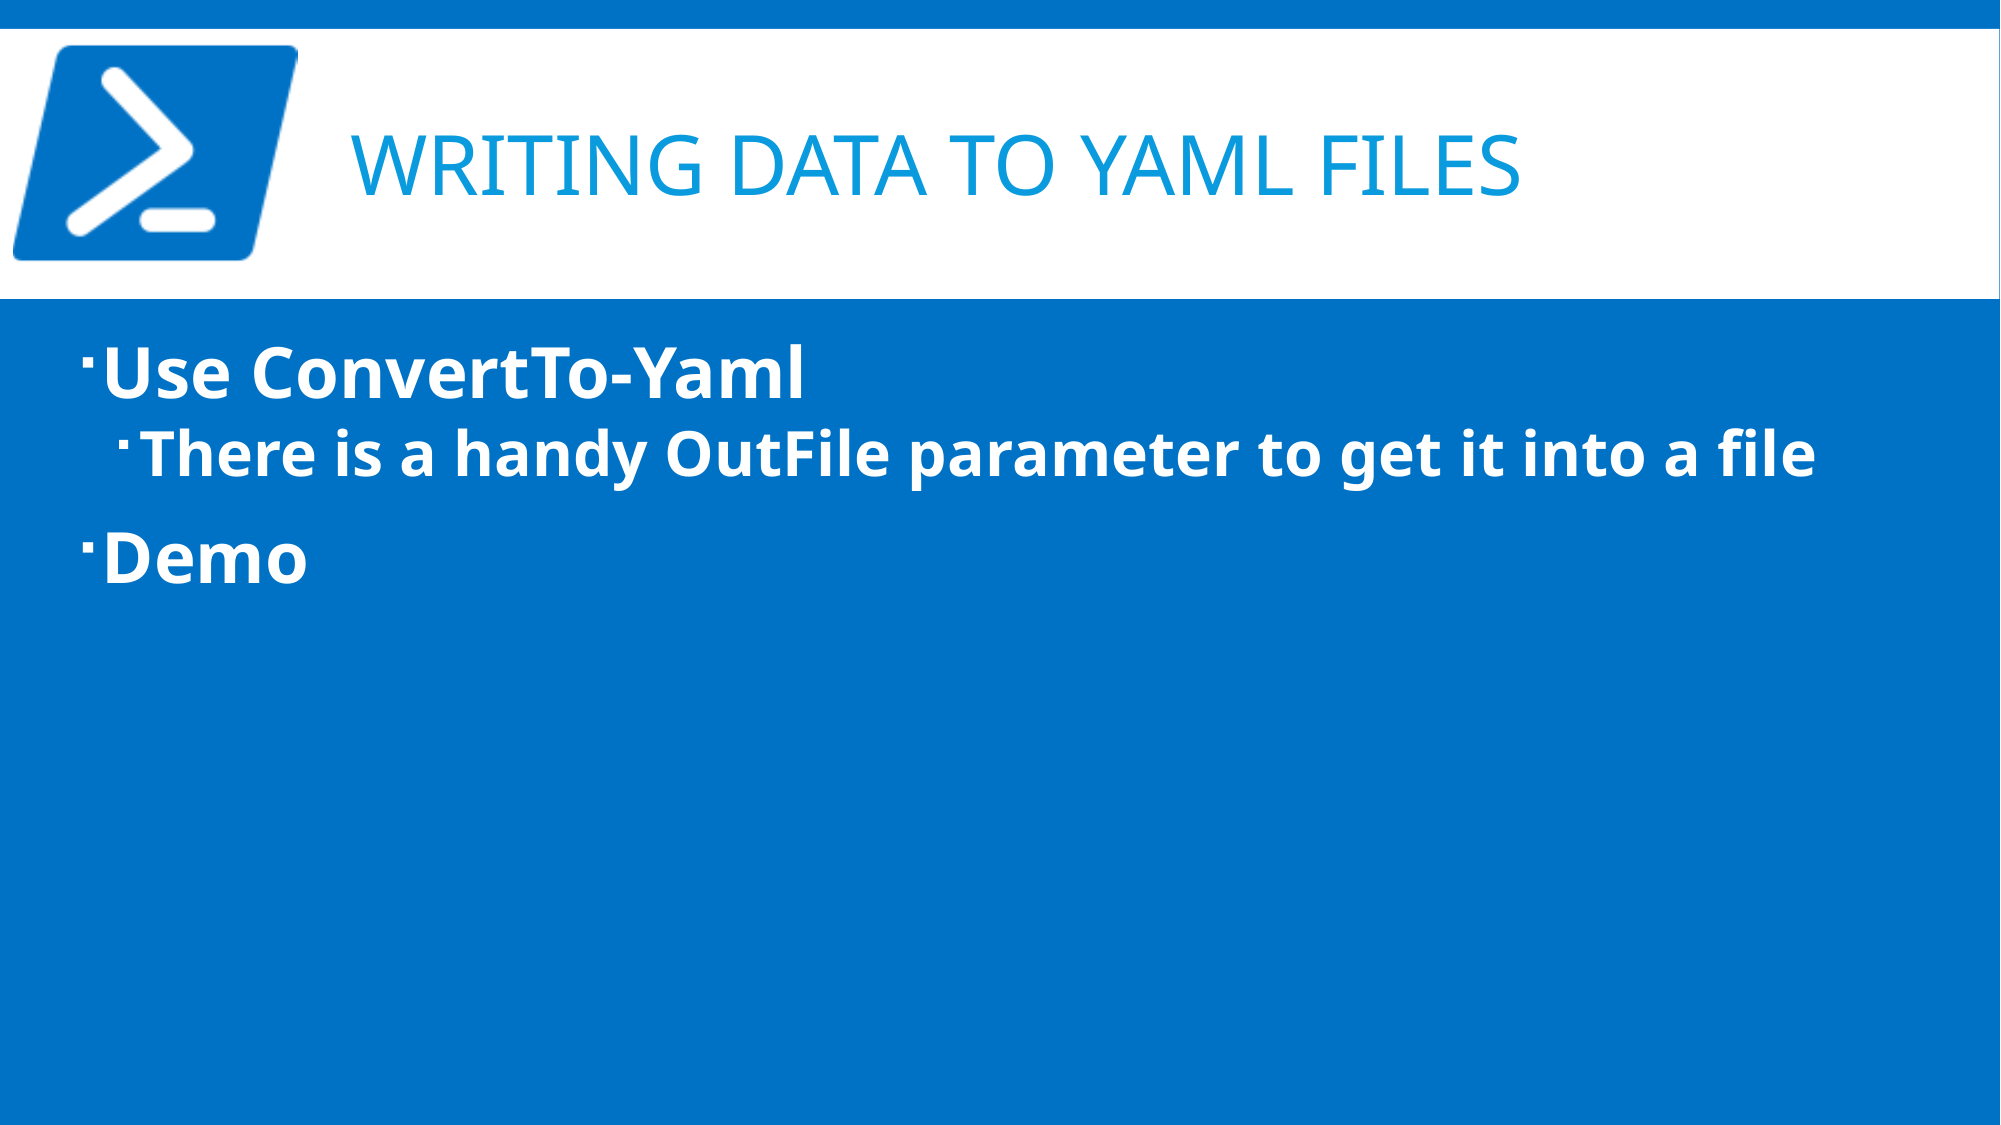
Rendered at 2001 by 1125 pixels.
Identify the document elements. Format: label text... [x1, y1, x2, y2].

picture [13, 9, 298, 295]
list Use ConvertTo-Yaml There is a handy OutFile parameter to get it into a file Demo [56, 329, 1957, 1066]
title writing data to Yaml files [335, 46, 1803, 295]
